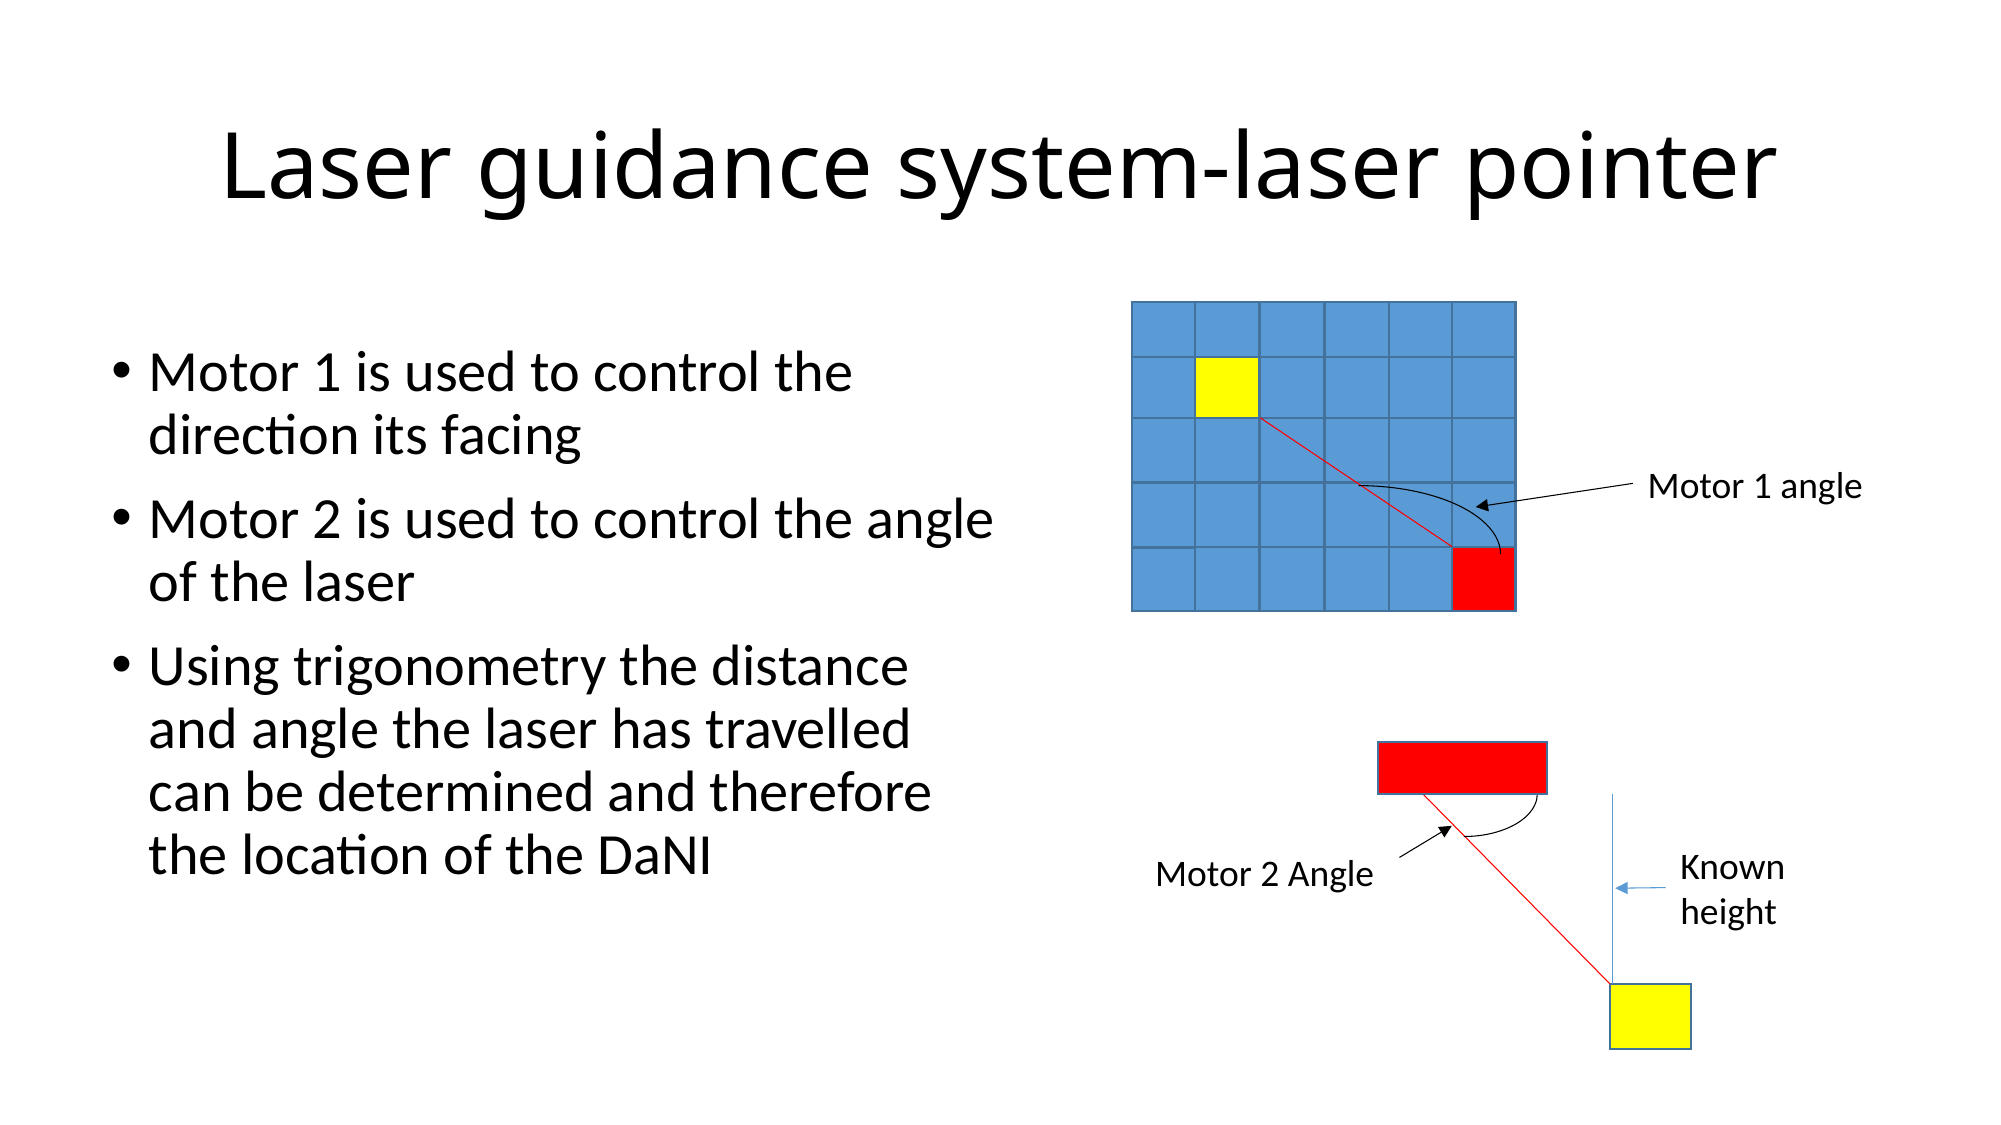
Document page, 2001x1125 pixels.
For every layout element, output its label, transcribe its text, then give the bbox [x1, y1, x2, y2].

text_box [1475, 483, 1633, 508]
list Motor 1 is used to control the direction its facing Motor 2 is used to control the angle of the laser Using trigonometry the distance and angle the laser has travelled can be determined and therefore the location of the DaNI [96, 333, 1017, 1048]
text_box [1163, 742, 1829, 1049]
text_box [1131, 301, 1516, 623]
text_box Motor 1 angle [1632, 453, 1913, 514]
title Laser guidance system-laser pointer [137, 59, 1863, 278]
